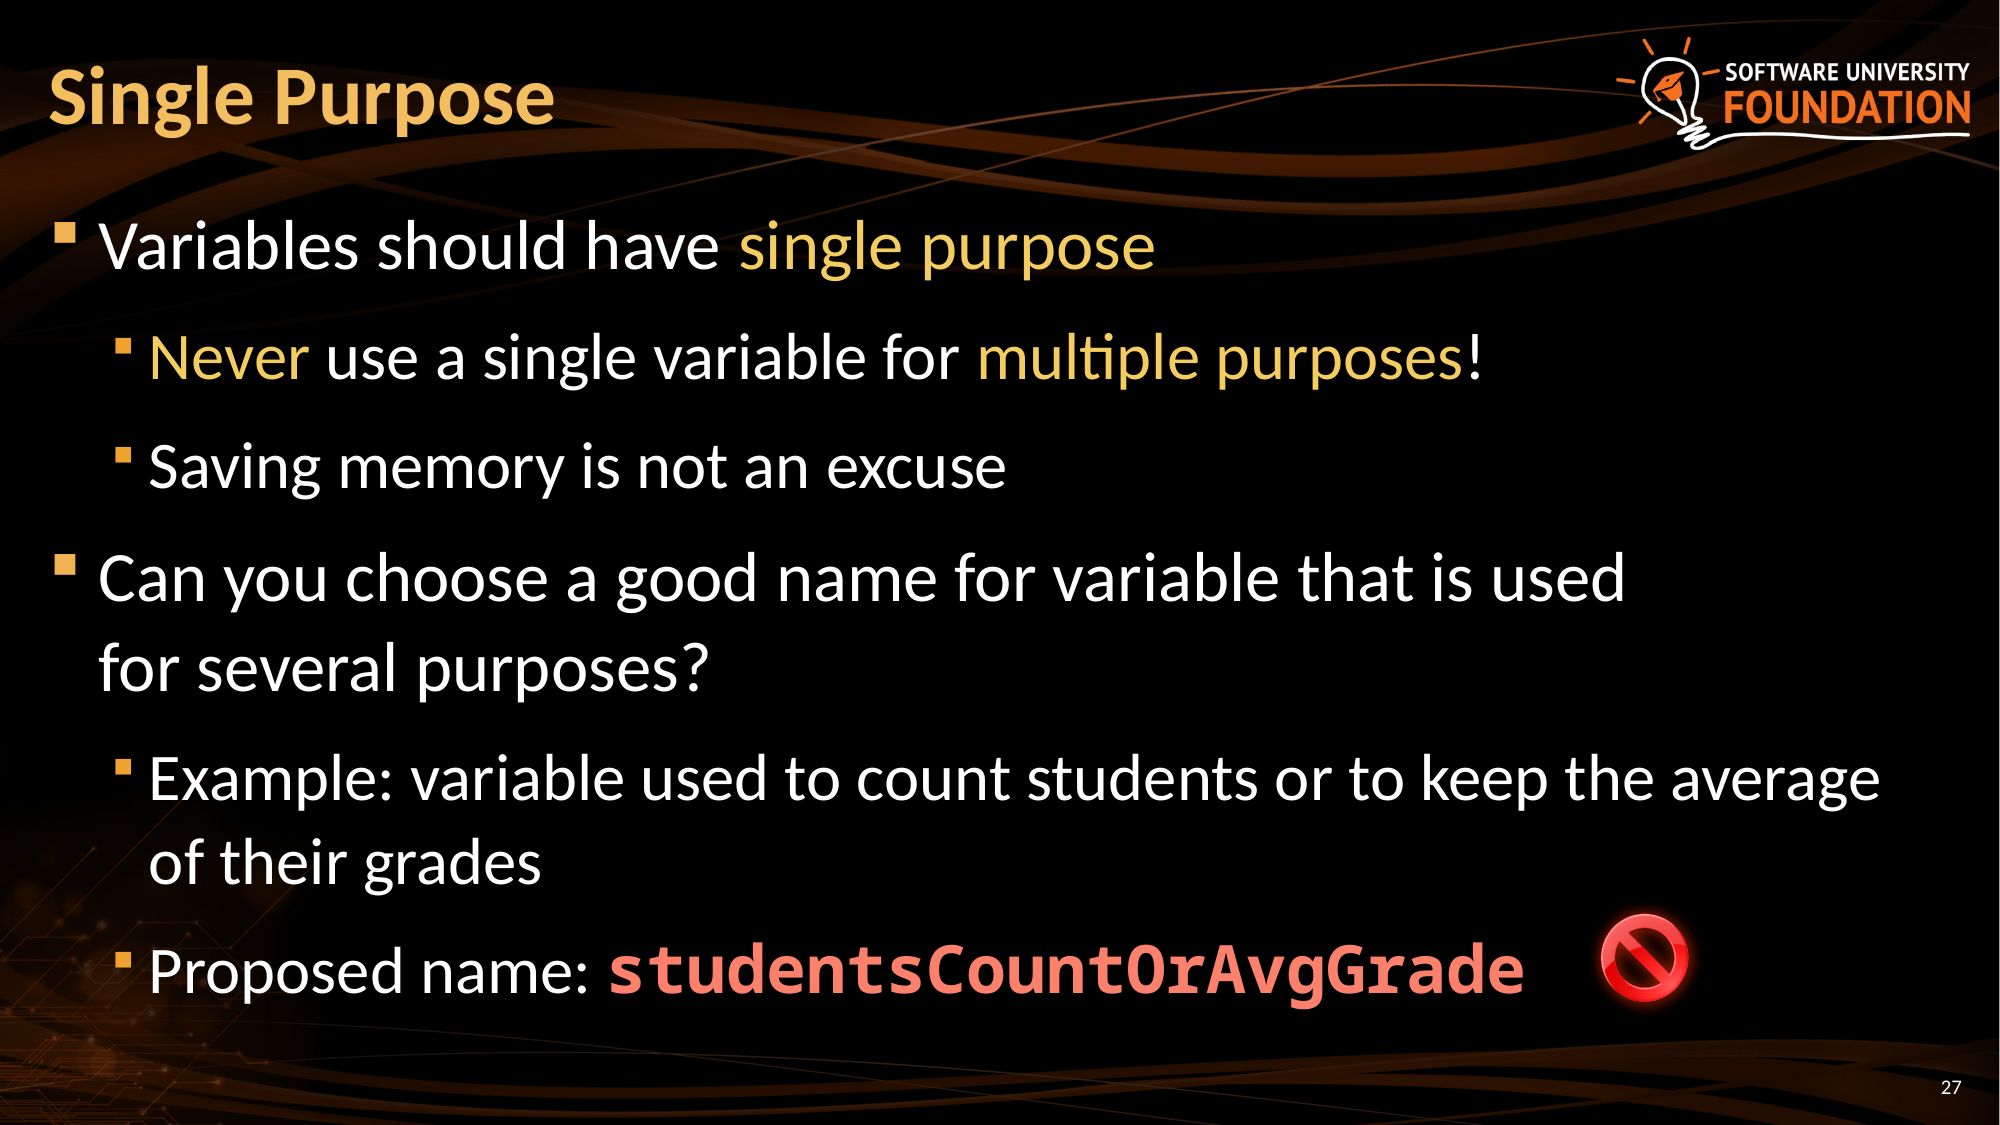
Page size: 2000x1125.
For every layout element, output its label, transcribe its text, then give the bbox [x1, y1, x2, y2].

list Variables should have single purpose Never use a single variable for multiple purposes! Saving memory is not an excuse Can you choose a good name for variable that is used for several purposes? Example: variable used to count students or to keep the average of their grades Proposed name: studentsCountOrAvgGrade [31, 188, 1968, 1103]
title Single Purpose [30, 6, 1602, 189]
picture [0, 0, 2000, 1125]
title Single Purpose [1590, 903, 1701, 1014]
